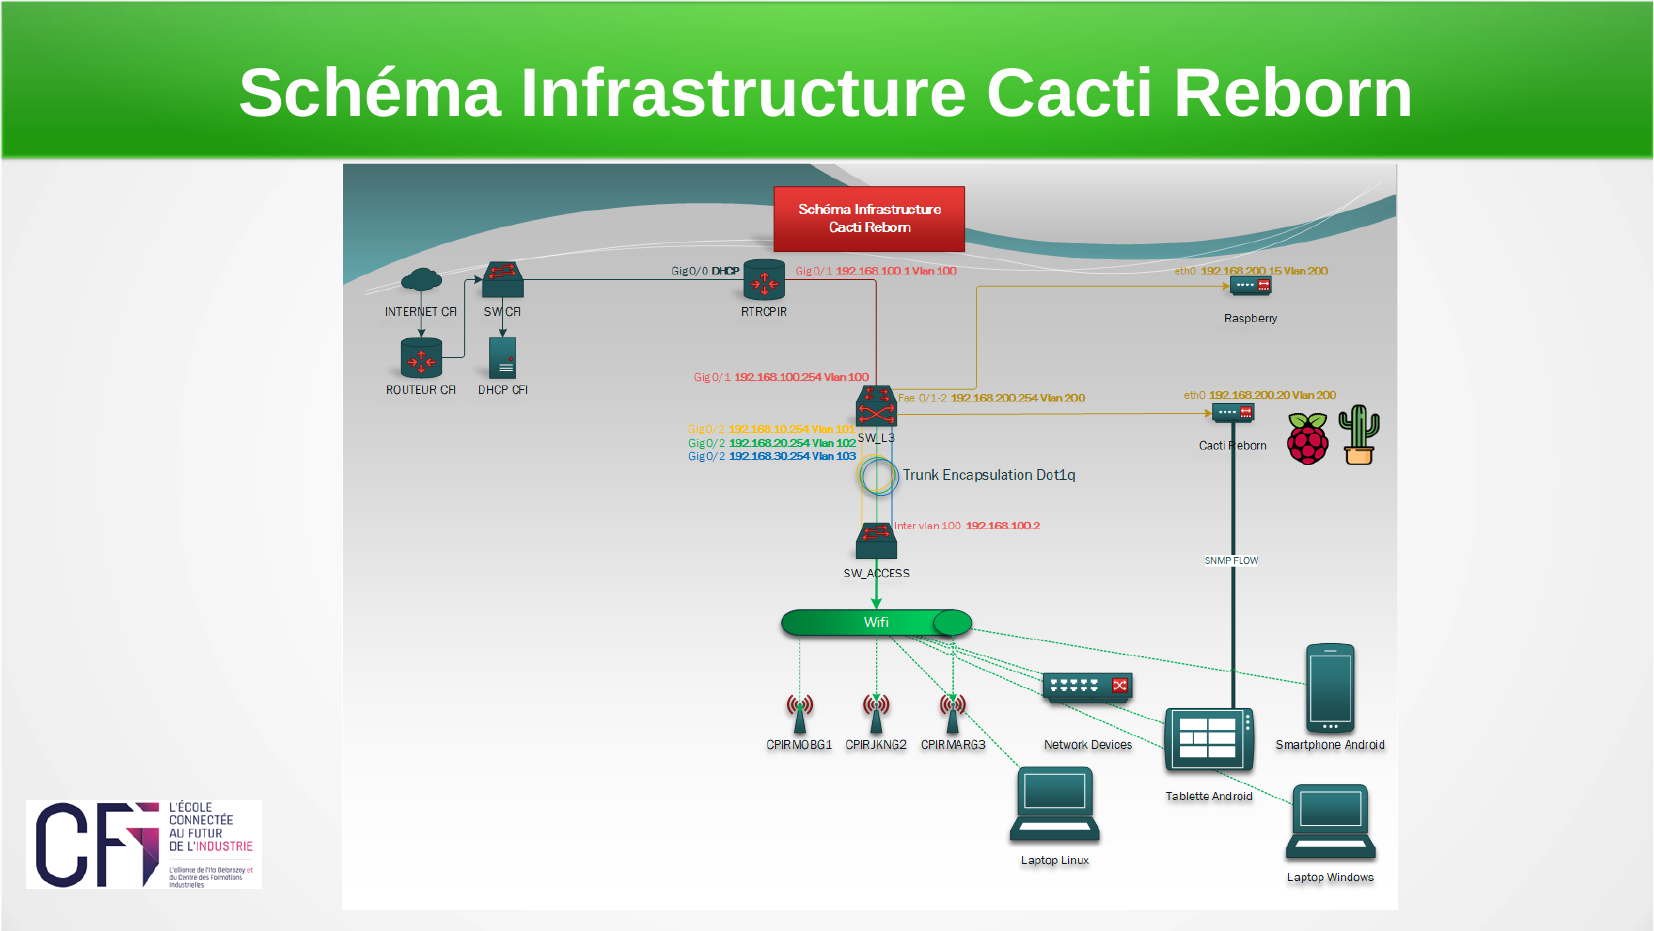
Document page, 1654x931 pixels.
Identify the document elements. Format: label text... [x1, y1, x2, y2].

picture [0, 0, 1654, 931]
text_box Schéma Infrastructure Cacti Reborn [82, 35, 1571, 142]
